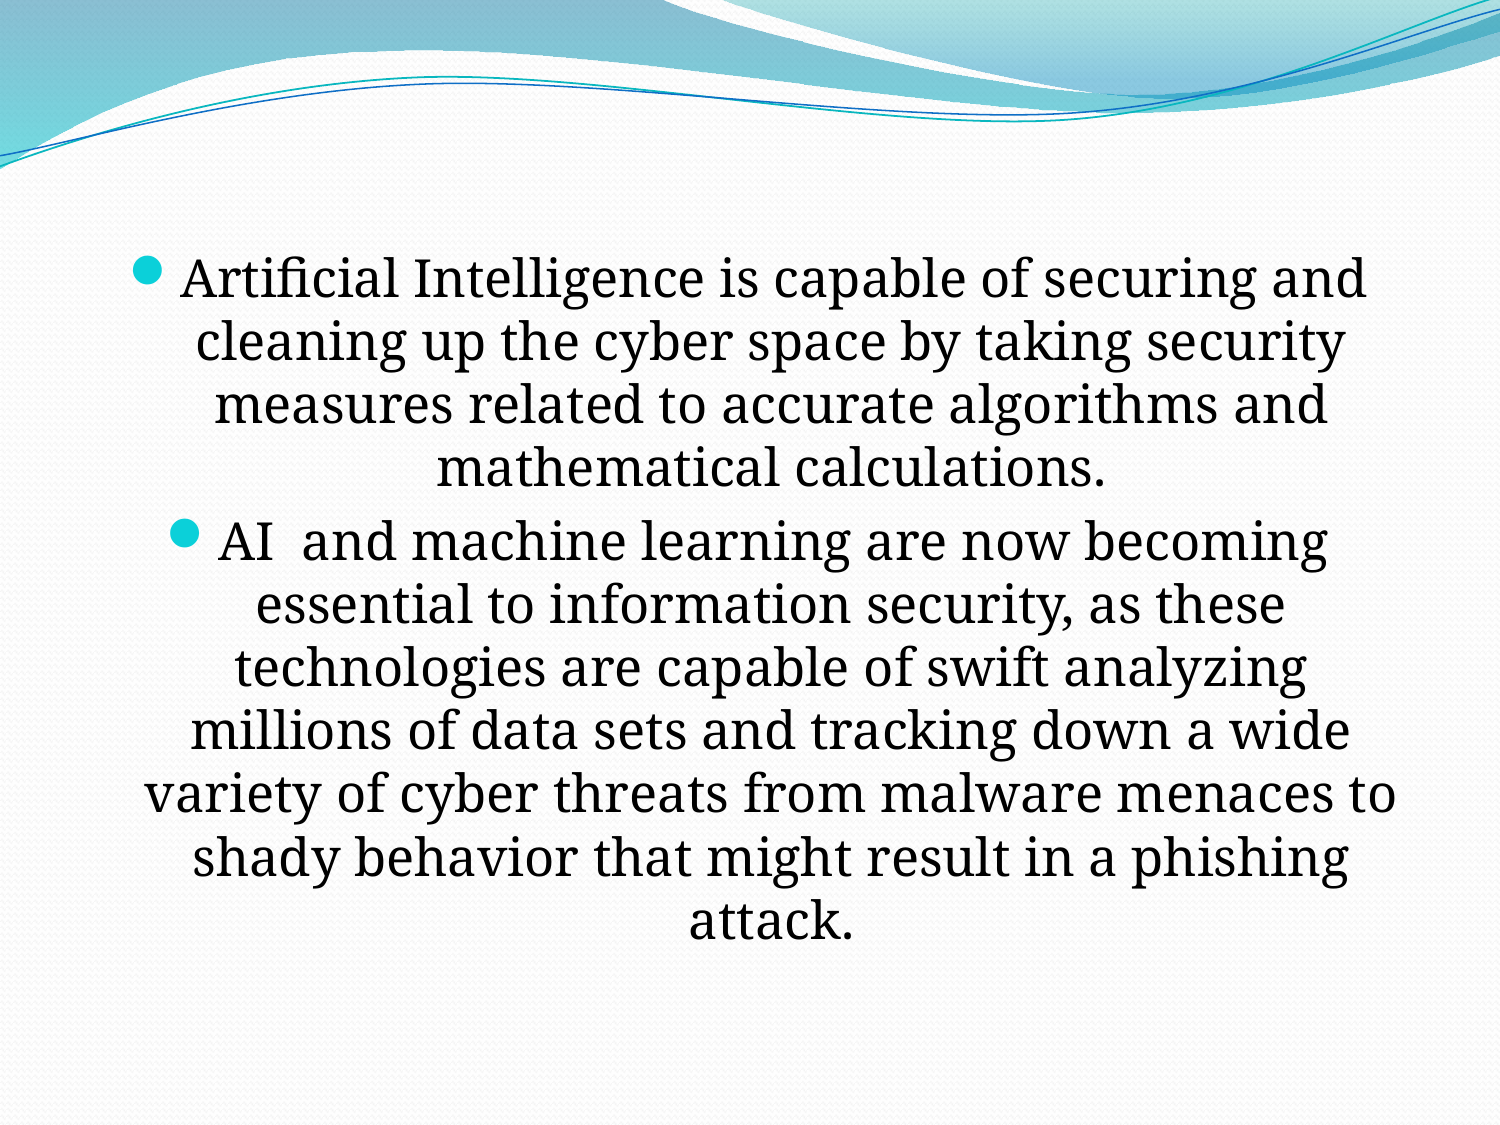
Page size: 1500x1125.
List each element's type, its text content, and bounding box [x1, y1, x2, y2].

list Artificial Intelligence is capable of securing and cleaning up the cyber space by taking security measures related to accurate algorithms and mathematical calculations. AI and machine learning are now becoming essential to information security, as these technologies are capable of swift analyzing millions of data sets and tracking down a wide variety of cyber threats from malware menaces to shady behavior that might result in a phishing attack. [75, 237, 1425, 958]
